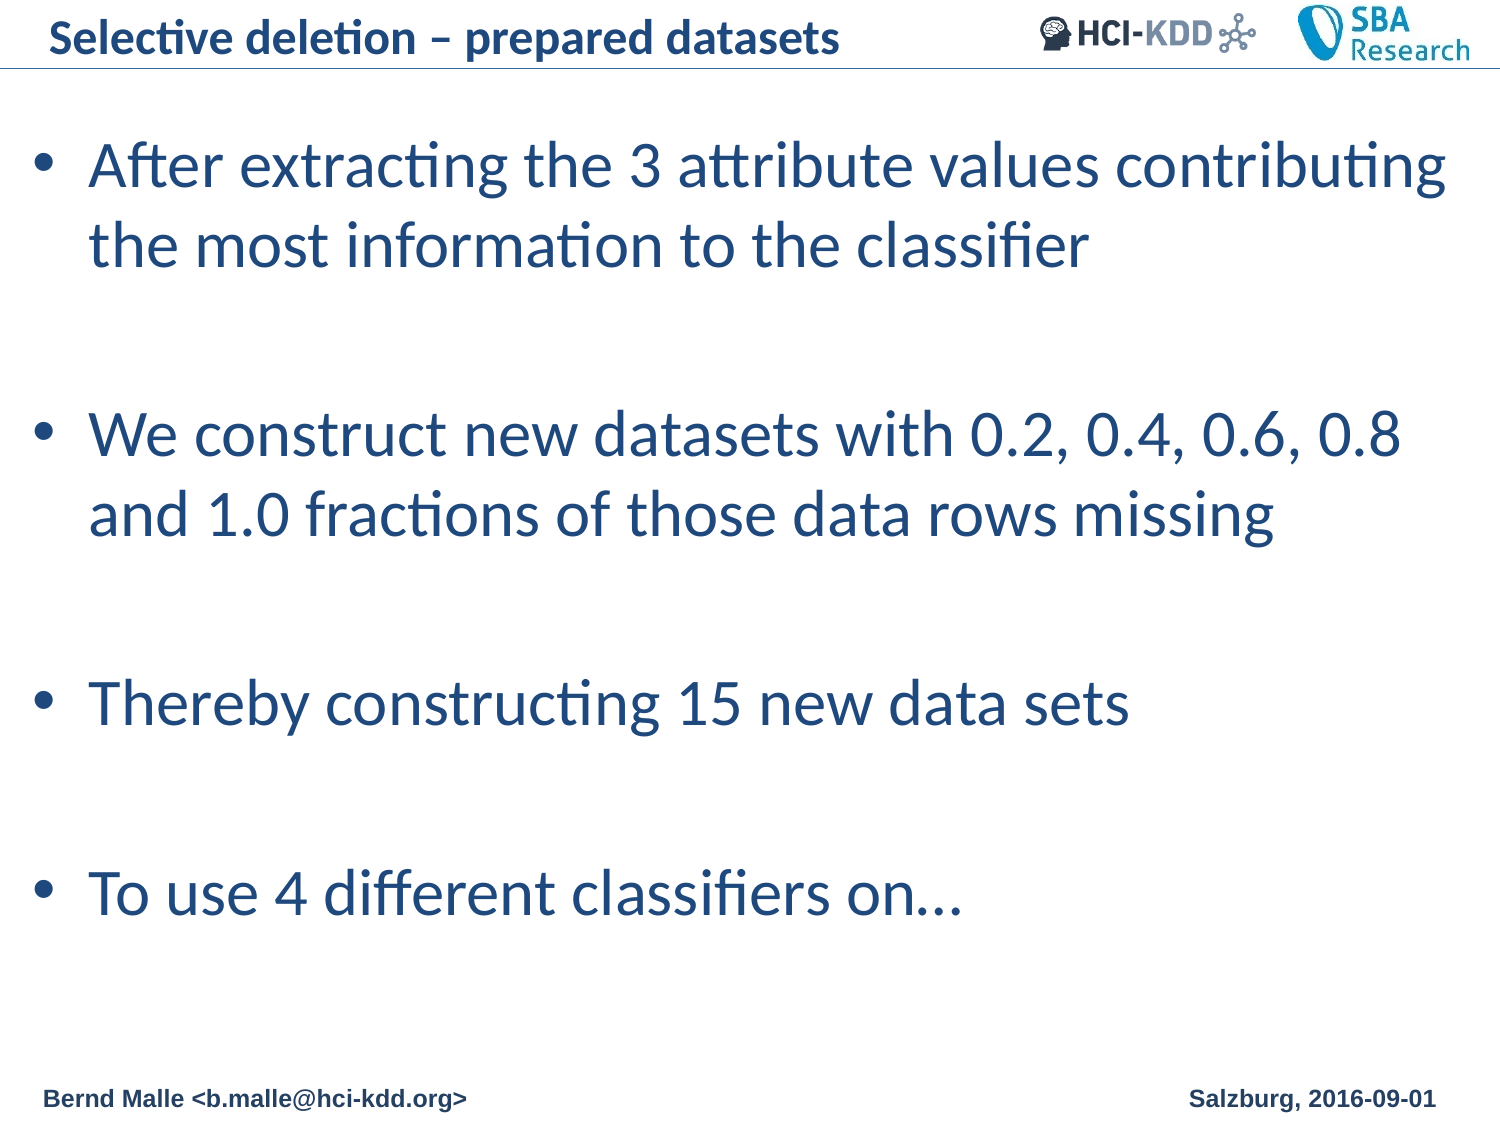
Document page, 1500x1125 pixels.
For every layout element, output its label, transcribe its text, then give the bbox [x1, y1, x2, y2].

picture [1040, 0, 1256, 83]
list After extracting the 3 attribute values contributing the most information to the classifier We construct new datasets with 0.2, 0.4, 0.6, 0.8 and 1.0 fractions of those data rows missing Thereby constructing 15 new data sets To use 4 different classifiers on… [24, 113, 1459, 1057]
title Selective deletion – prepared datasets [40, 0, 1042, 71]
picture [1298, 4, 1469, 61]
